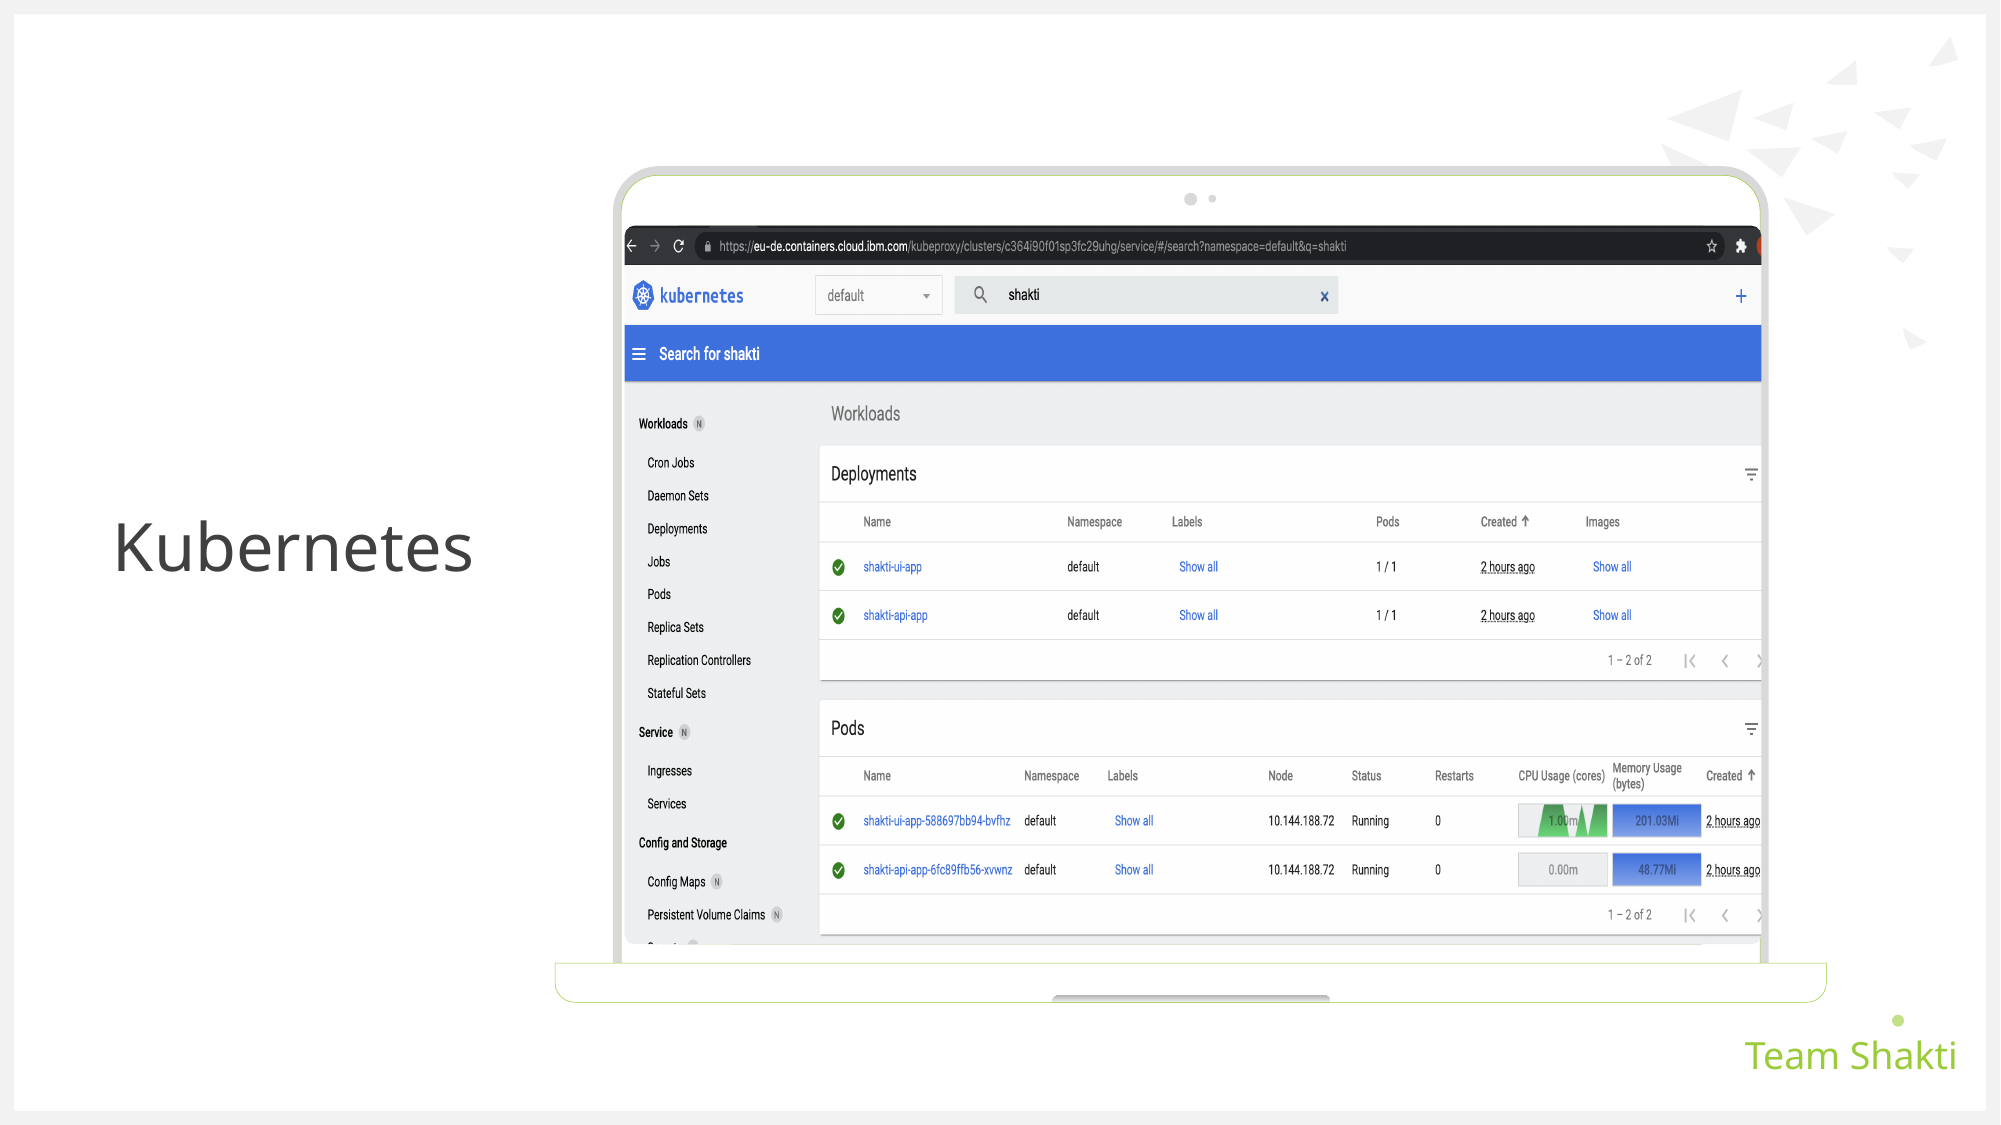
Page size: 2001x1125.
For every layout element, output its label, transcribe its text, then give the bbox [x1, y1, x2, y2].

picture [624, 225, 1762, 945]
title Kubernetes [112, 514, 506, 585]
